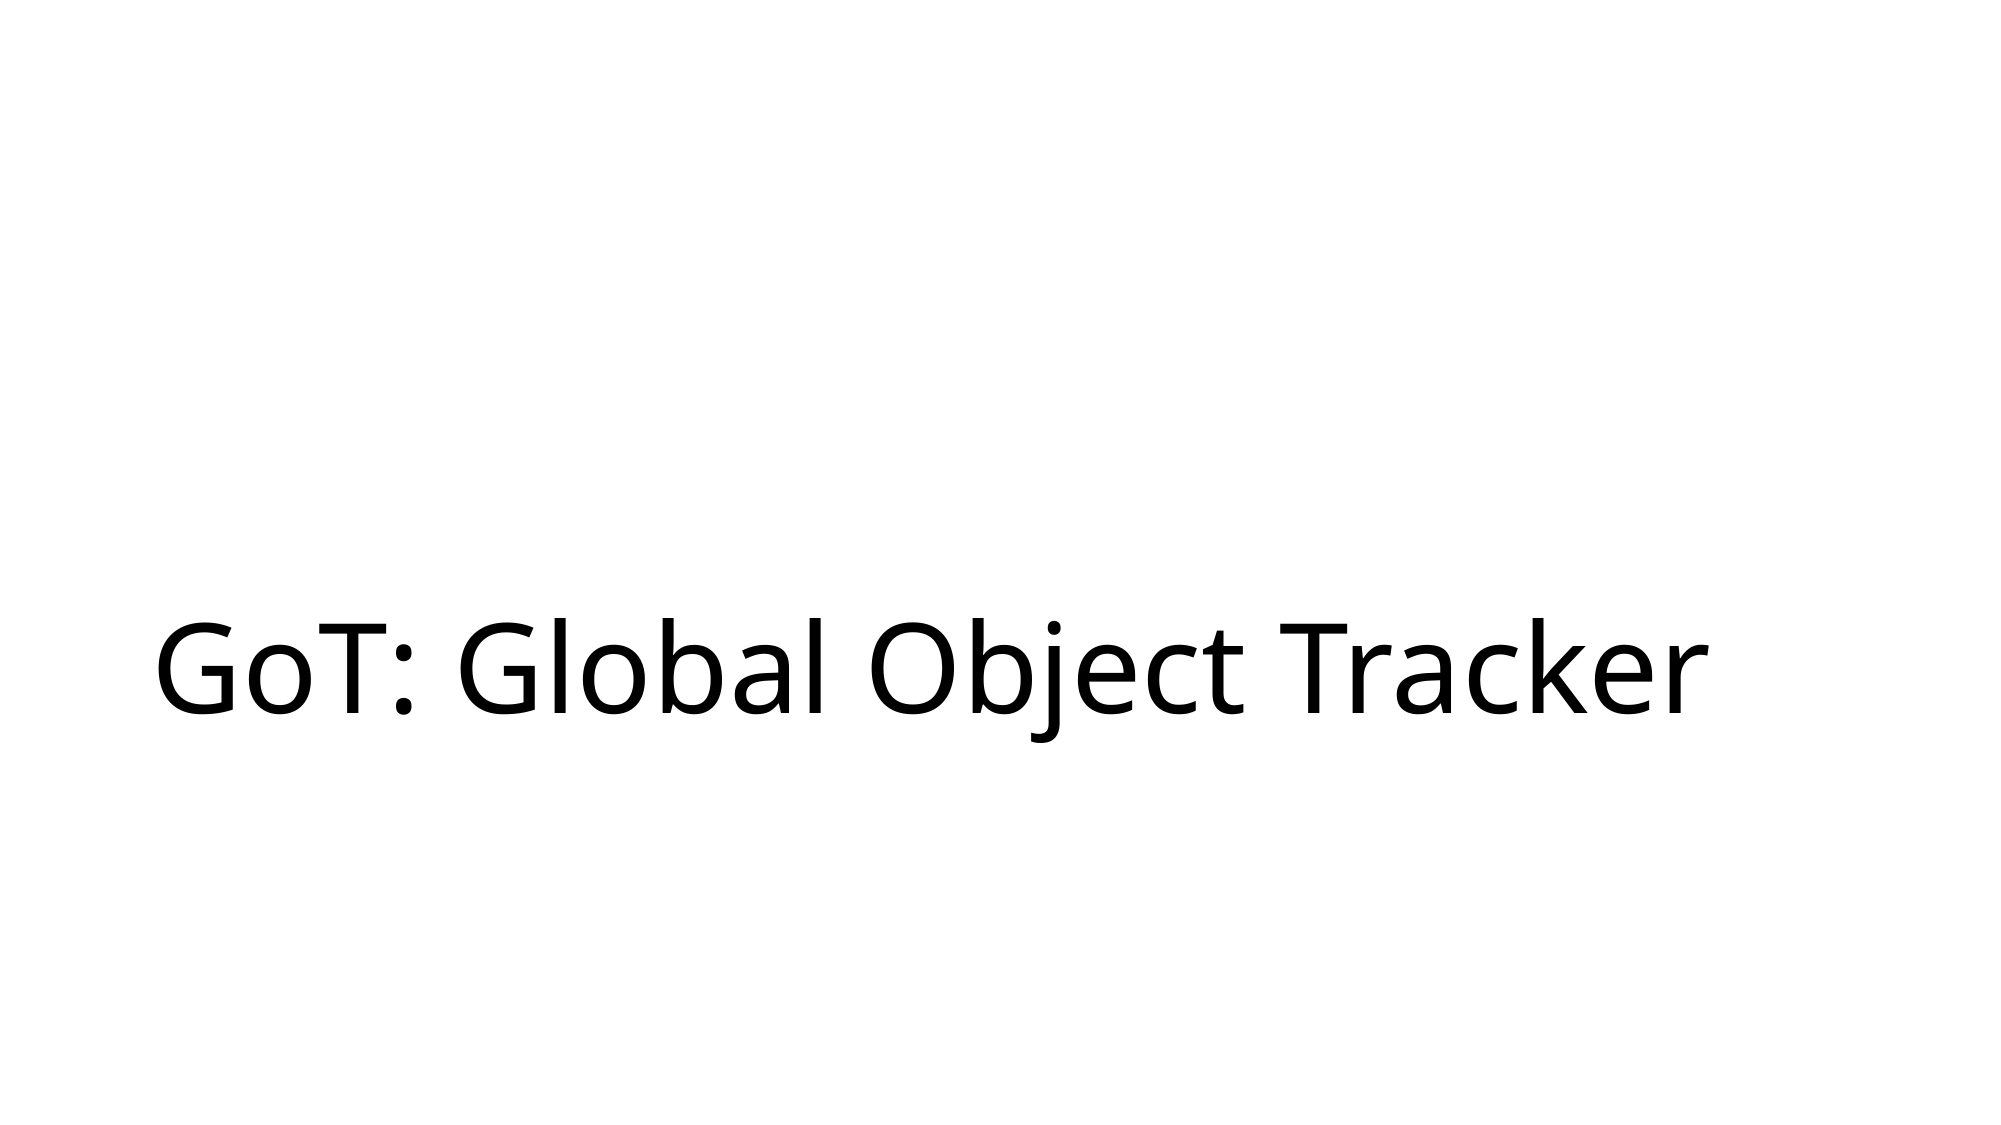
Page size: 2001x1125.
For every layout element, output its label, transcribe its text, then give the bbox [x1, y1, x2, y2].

title GoT: Global Object Tracker [136, 280, 1862, 749]
